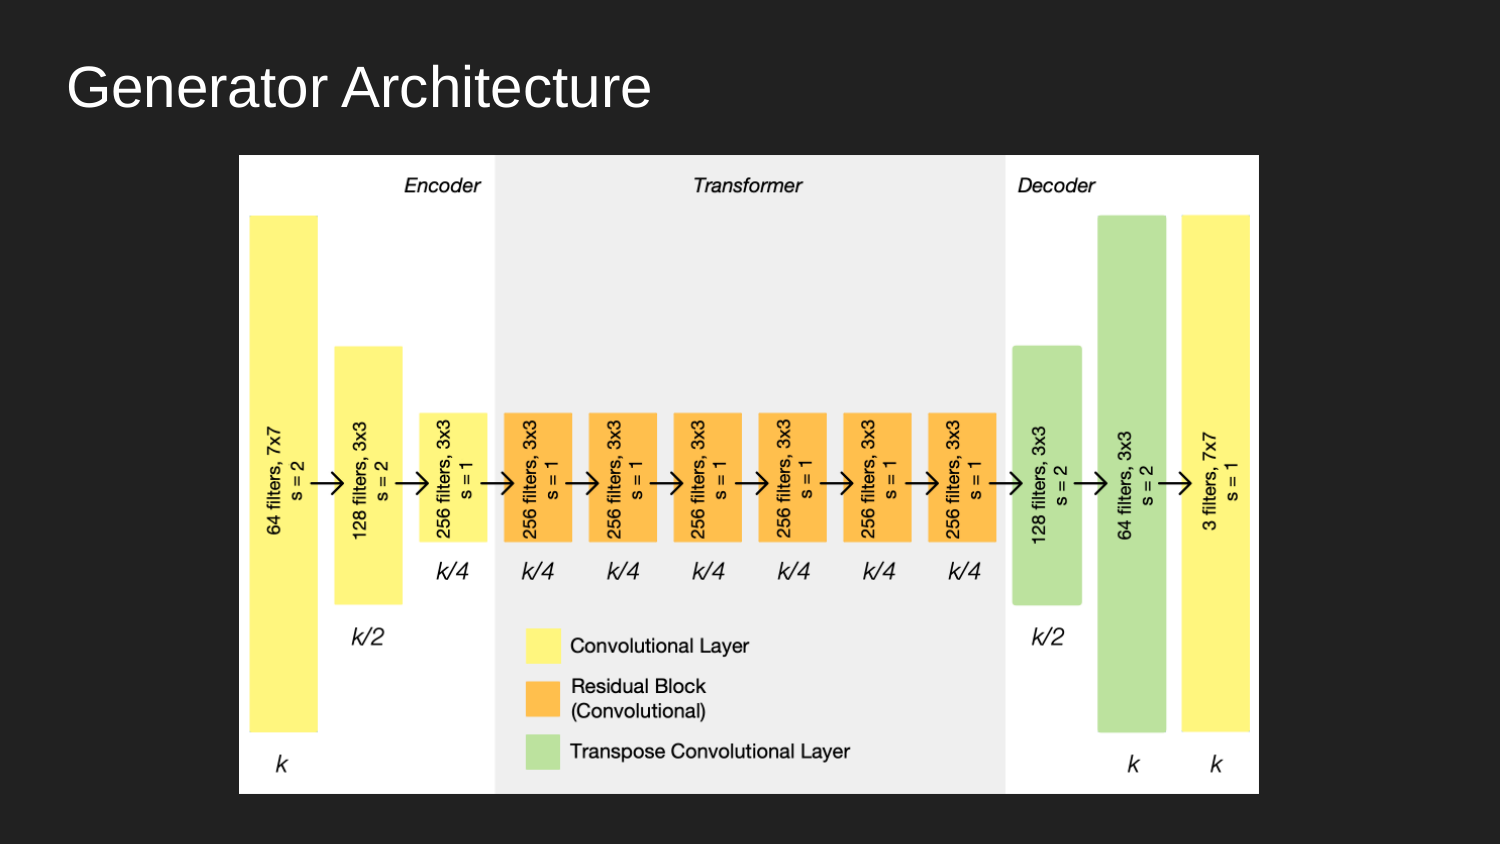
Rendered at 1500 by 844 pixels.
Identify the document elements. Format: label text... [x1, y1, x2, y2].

title Generator Architecture [51, 33, 1449, 128]
picture [239, 152, 1261, 798]
